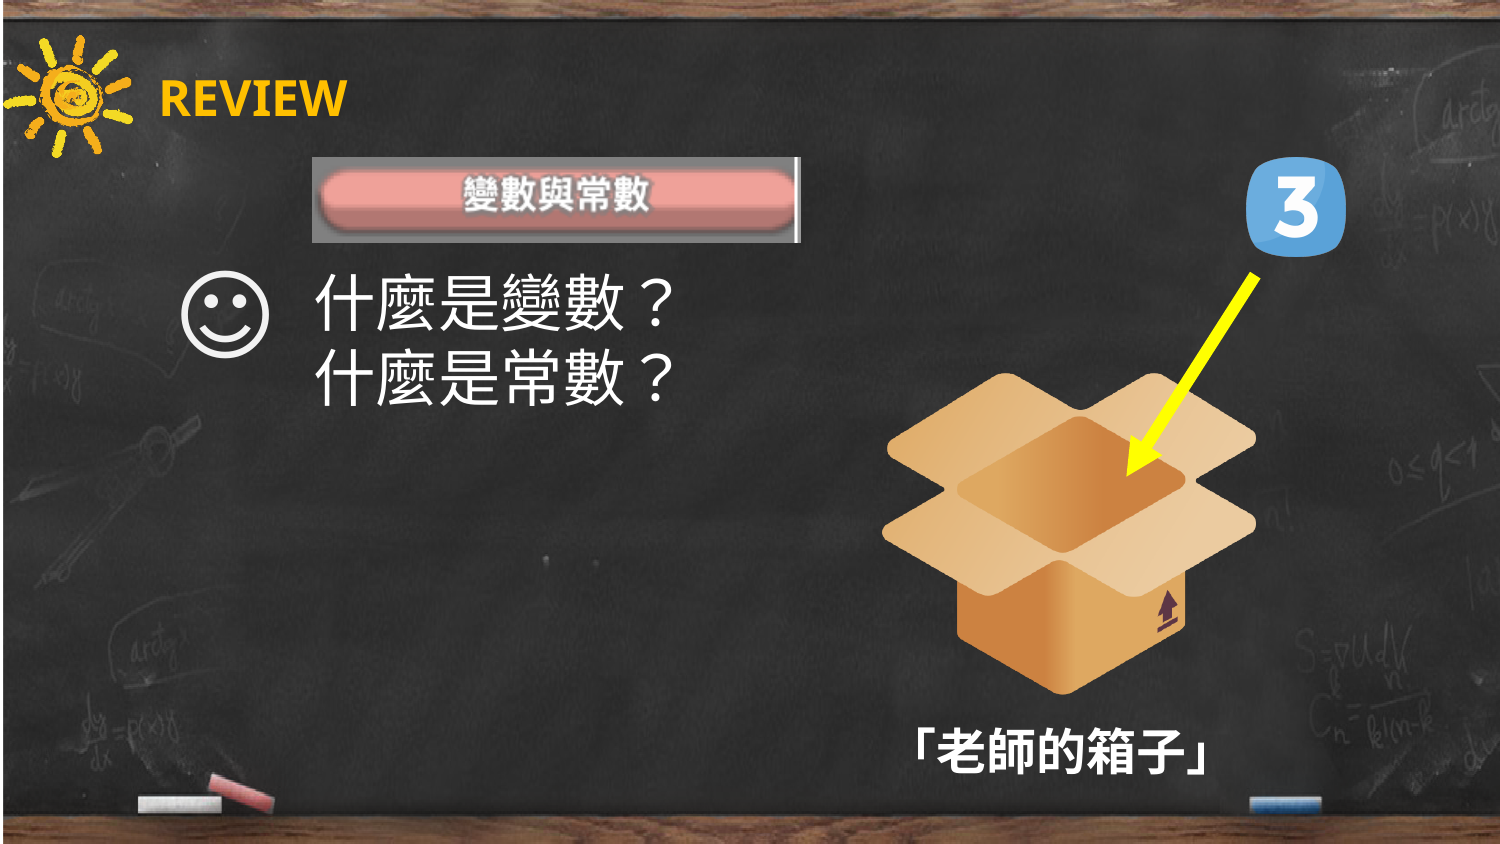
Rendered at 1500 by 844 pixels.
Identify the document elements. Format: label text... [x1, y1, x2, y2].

text_box 「老師的箱子」 [871, 704, 1267, 827]
text_box 什麼是變數？ 什麼是常數？ [298, 248, 1085, 422]
text_box REVIEW [158, 66, 412, 127]
text_box ☺ [158, 236, 299, 370]
picture [0, 0, 1500, 844]
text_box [1126, 274, 1256, 477]
